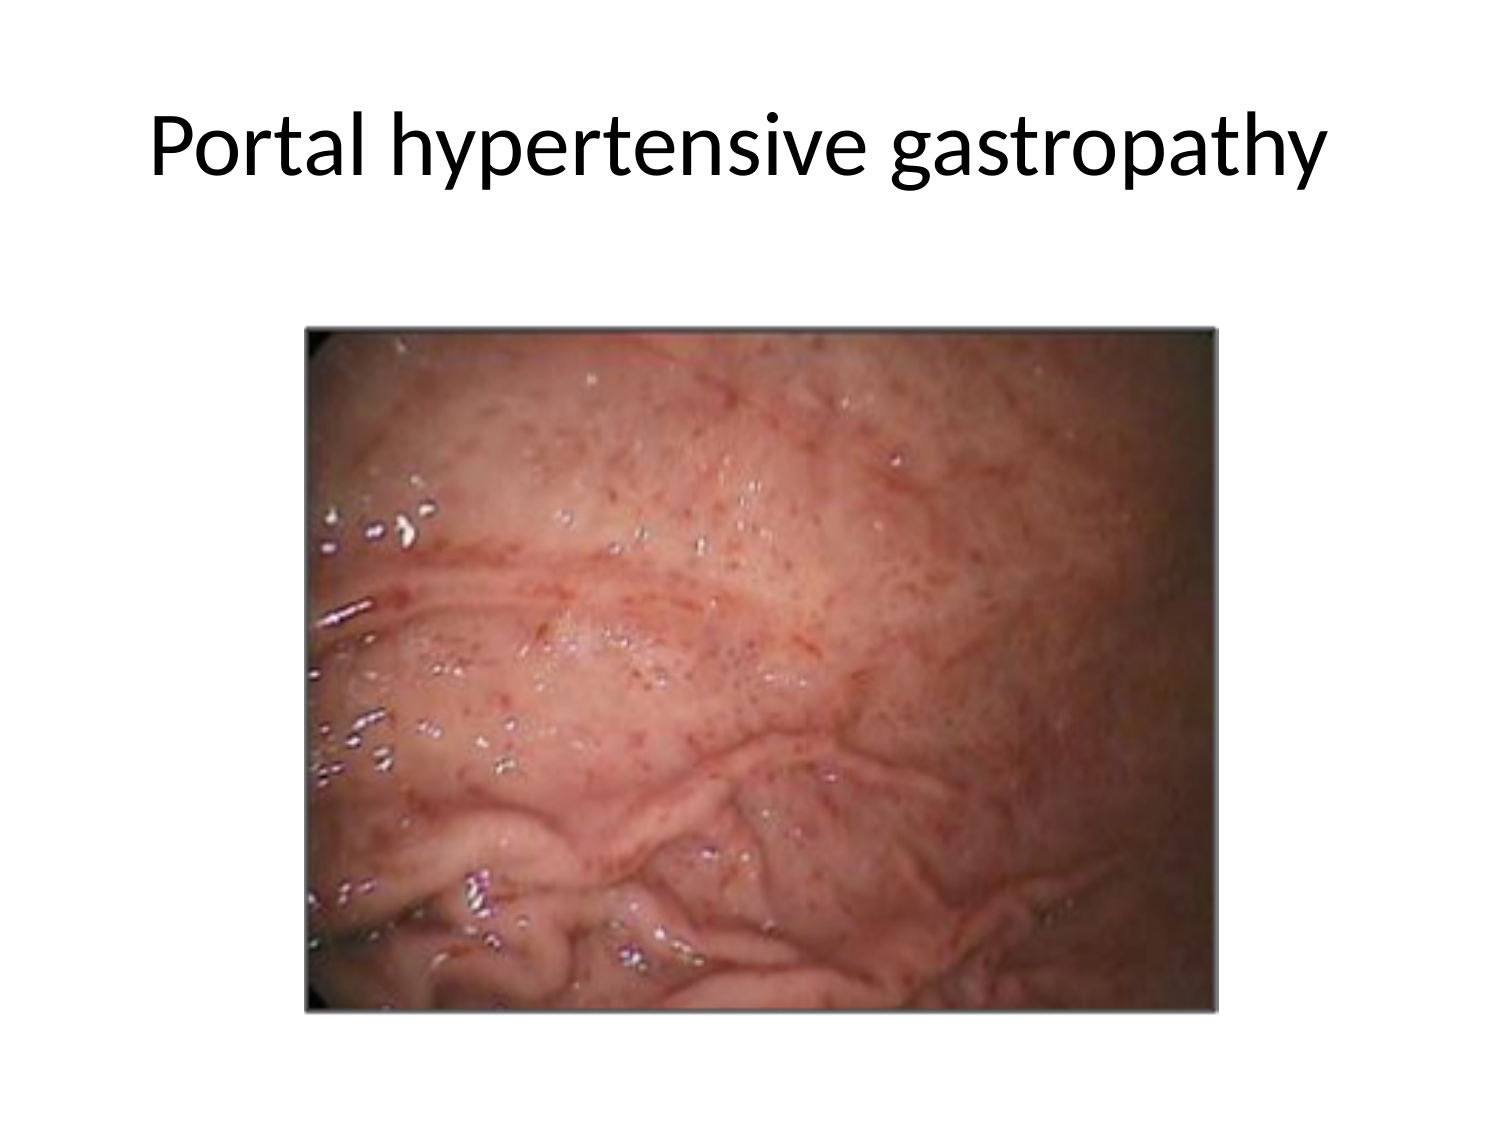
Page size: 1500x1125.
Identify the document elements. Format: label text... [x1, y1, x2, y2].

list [304, 324, 1219, 1018]
title Portal hypertensive gastropathy [75, 45, 1425, 233]
